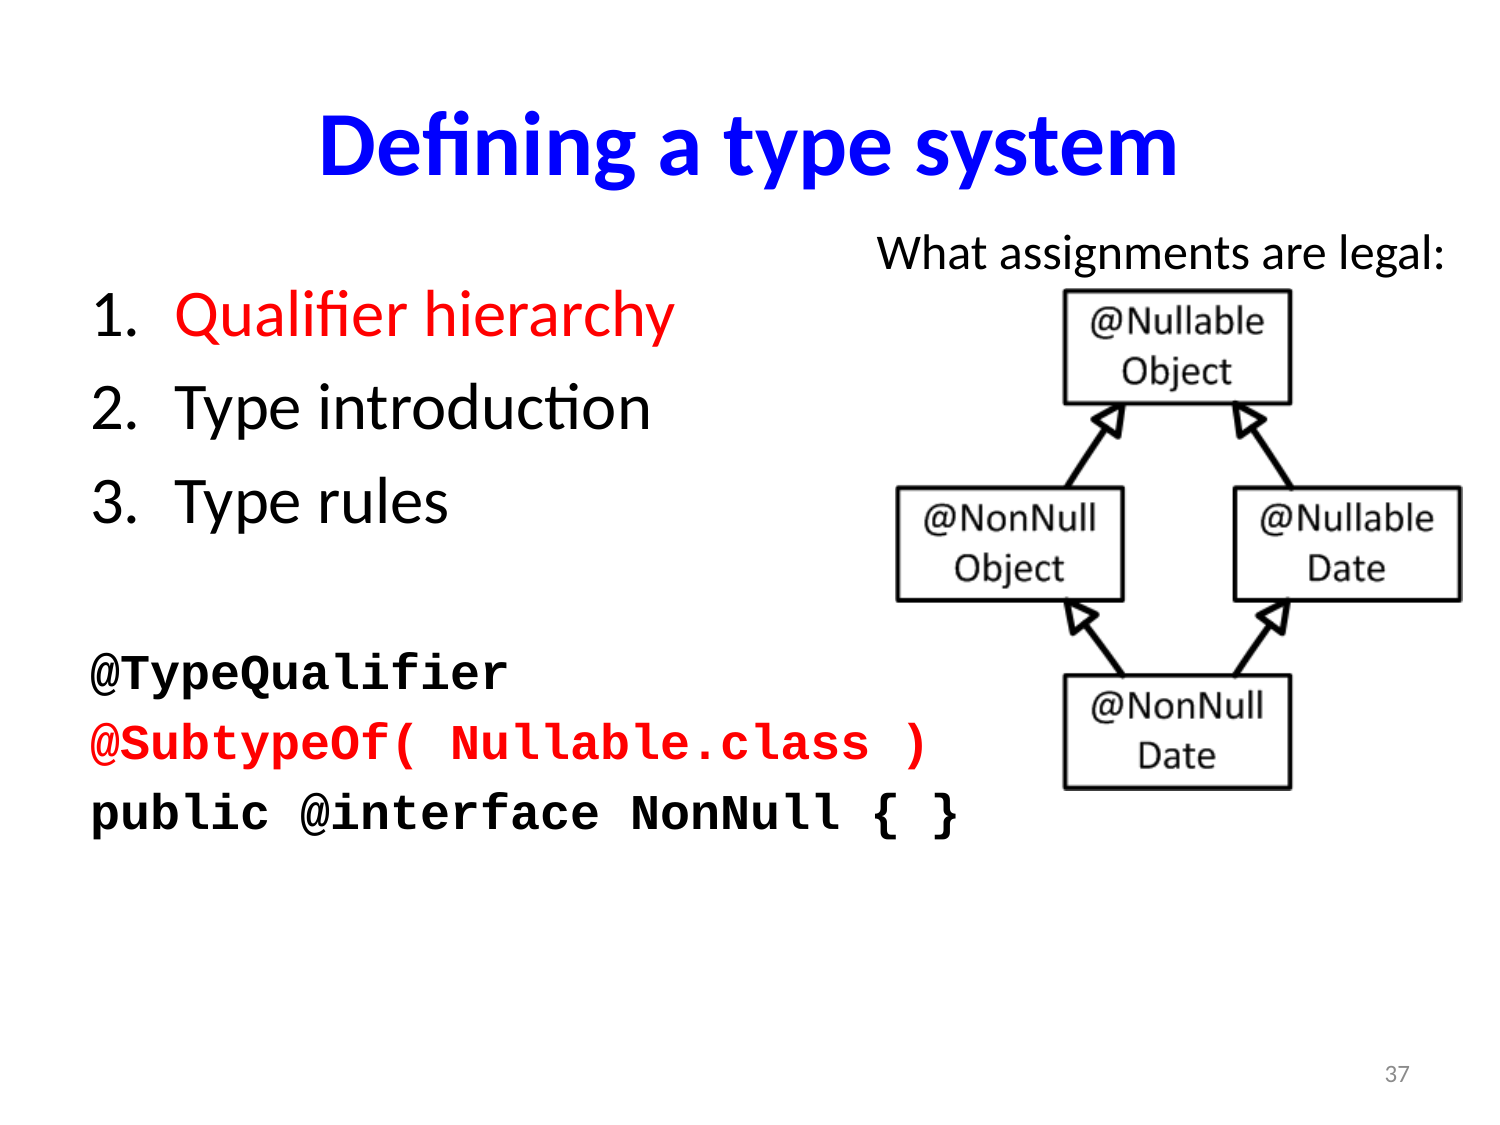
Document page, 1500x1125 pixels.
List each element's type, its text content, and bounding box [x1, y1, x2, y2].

picture [895, 288, 1463, 791]
text_box What assignments are legal: [861, 212, 1462, 288]
slide_number 37 [1074, 1042, 1425, 1103]
list Qualifier hierarchy Type introduction Type rules @TypeQualifier @SubtypeOf( Nullable.class ) public @interface NonNull { } [75, 262, 1425, 1005]
title Defining a type system [75, 45, 1425, 233]
